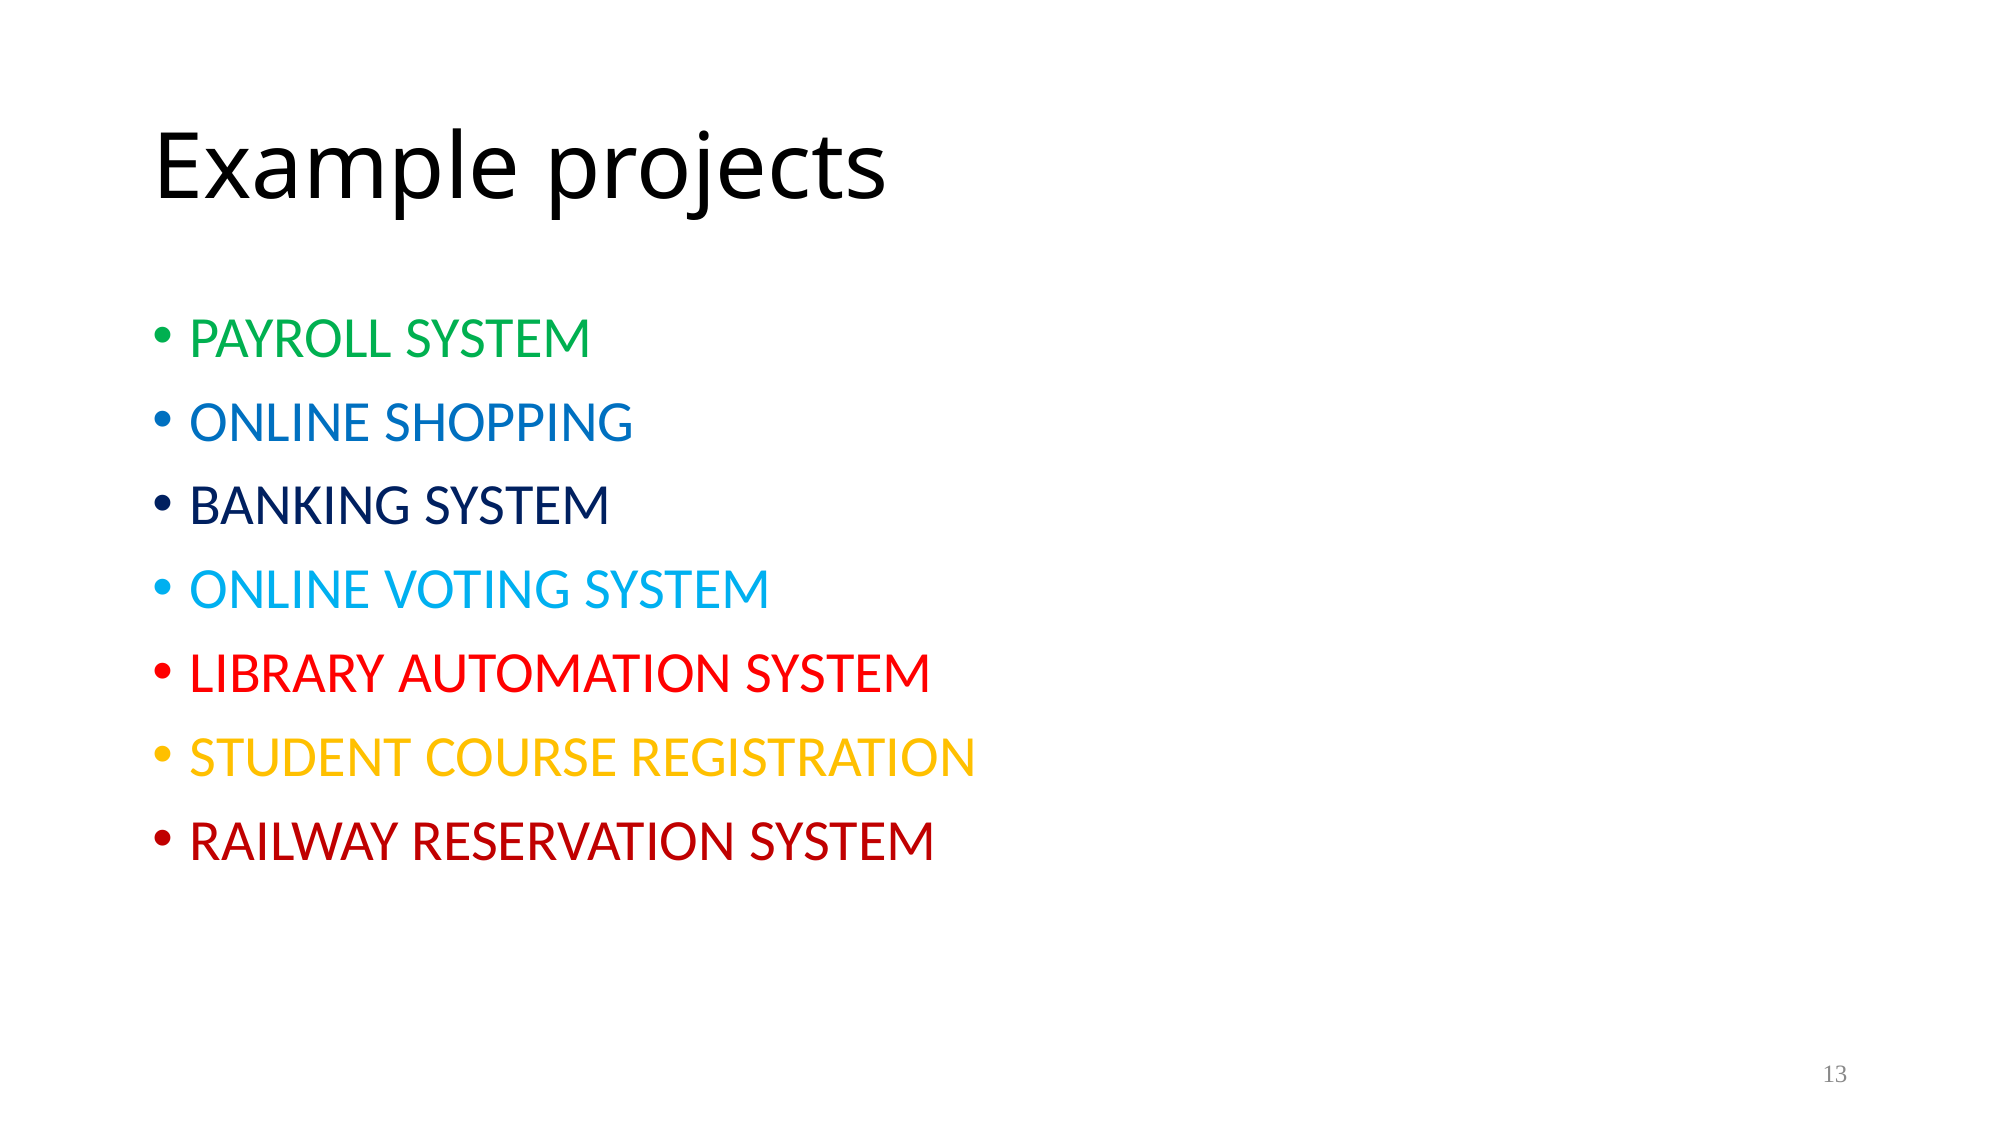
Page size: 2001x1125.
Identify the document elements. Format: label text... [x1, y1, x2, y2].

list PAYROLL SYSTEM ONLINE SHOPPING BANKING SYSTEM ONLINE VOTING SYSTEM LIBRARY AUTOMATION SYSTEM STUDENT COURSE REGISTRATION RAILWAY RESERVATION SYSTEM [137, 299, 1863, 1014]
slide_number 13 [1412, 1042, 1863, 1103]
title Example projects [137, 59, 1863, 278]
